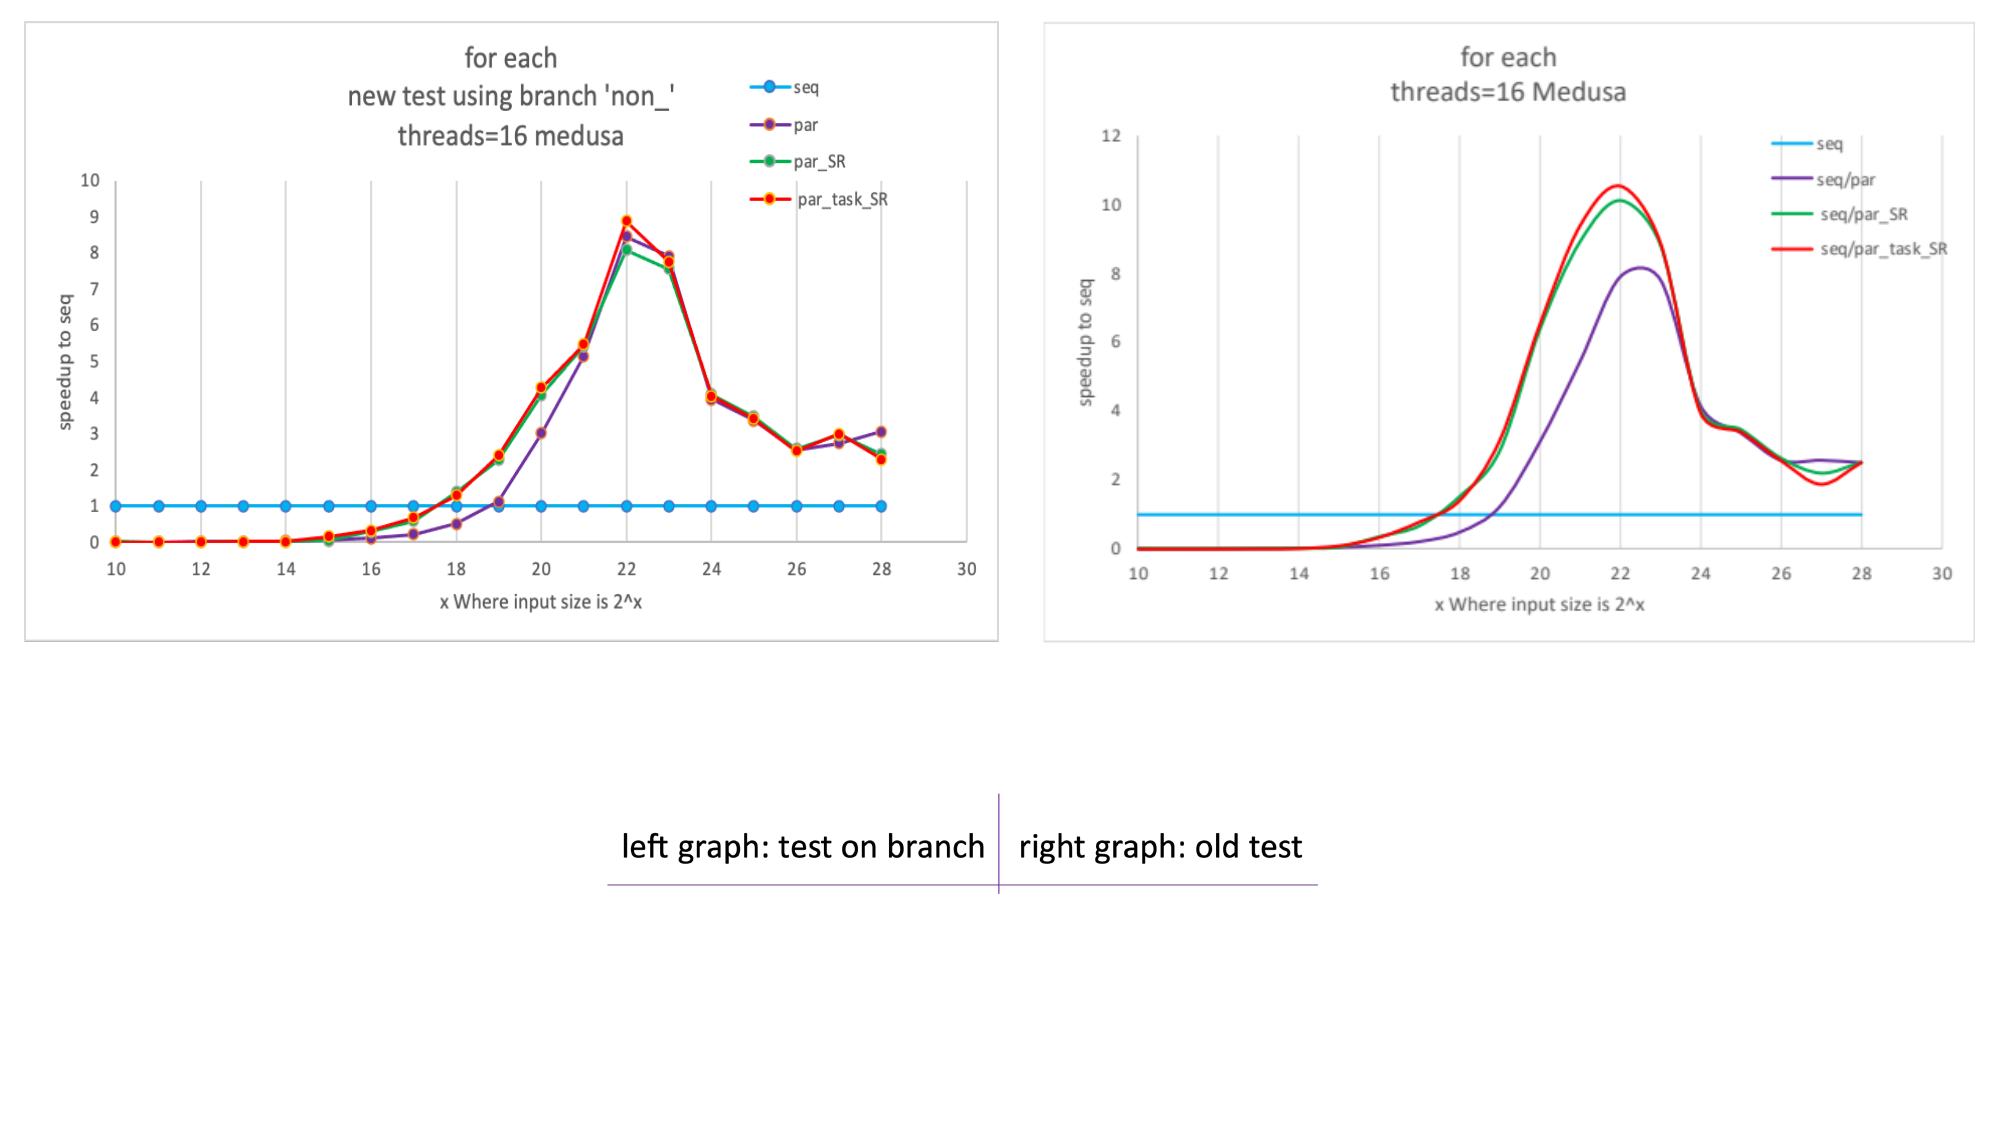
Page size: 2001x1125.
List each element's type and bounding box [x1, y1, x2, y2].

picture [24, 21, 1000, 643]
picture [599, 792, 1488, 917]
picture [1043, 21, 1975, 643]
